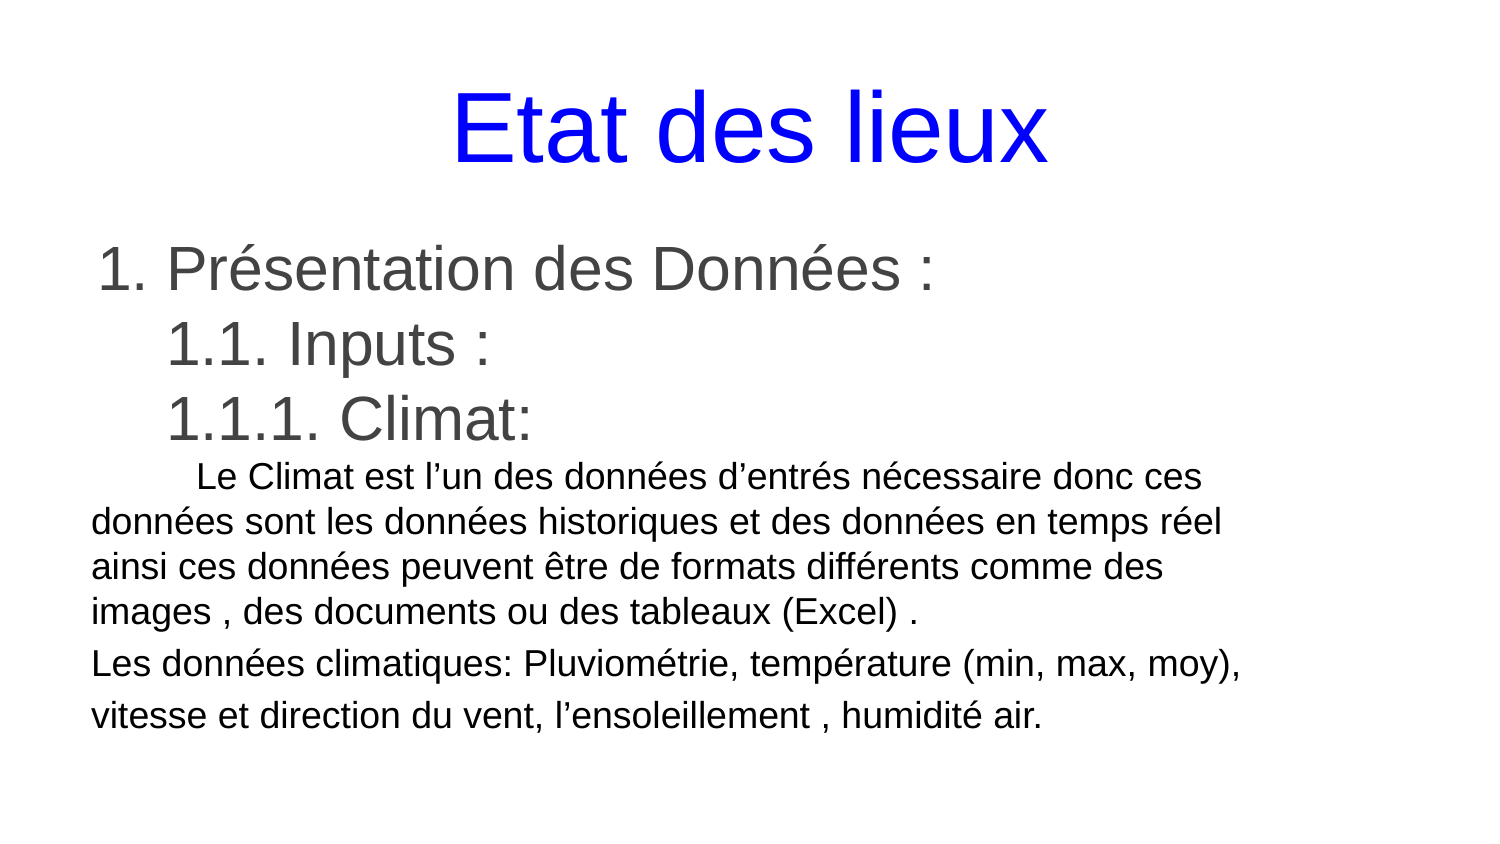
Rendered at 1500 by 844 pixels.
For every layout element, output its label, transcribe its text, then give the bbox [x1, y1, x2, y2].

title Etat des lieux [51, 53, 1449, 192]
text_box Présentation des Données : 1.1. Inputs : 1.1.1. Climat: Le Climat est l’un des données d’entrés nécessaire donc ces données sont les données historiques et des données en temps réel ainsi ces données peuvent être de formats différents comme des images , des documents ou des tableaux (Excel) . Les données climatiques: Pluviométrie, température (min, max, moy), vitesse et direction du vent, l’ensoleillement , humidité air. [76, 212, 1307, 804]
